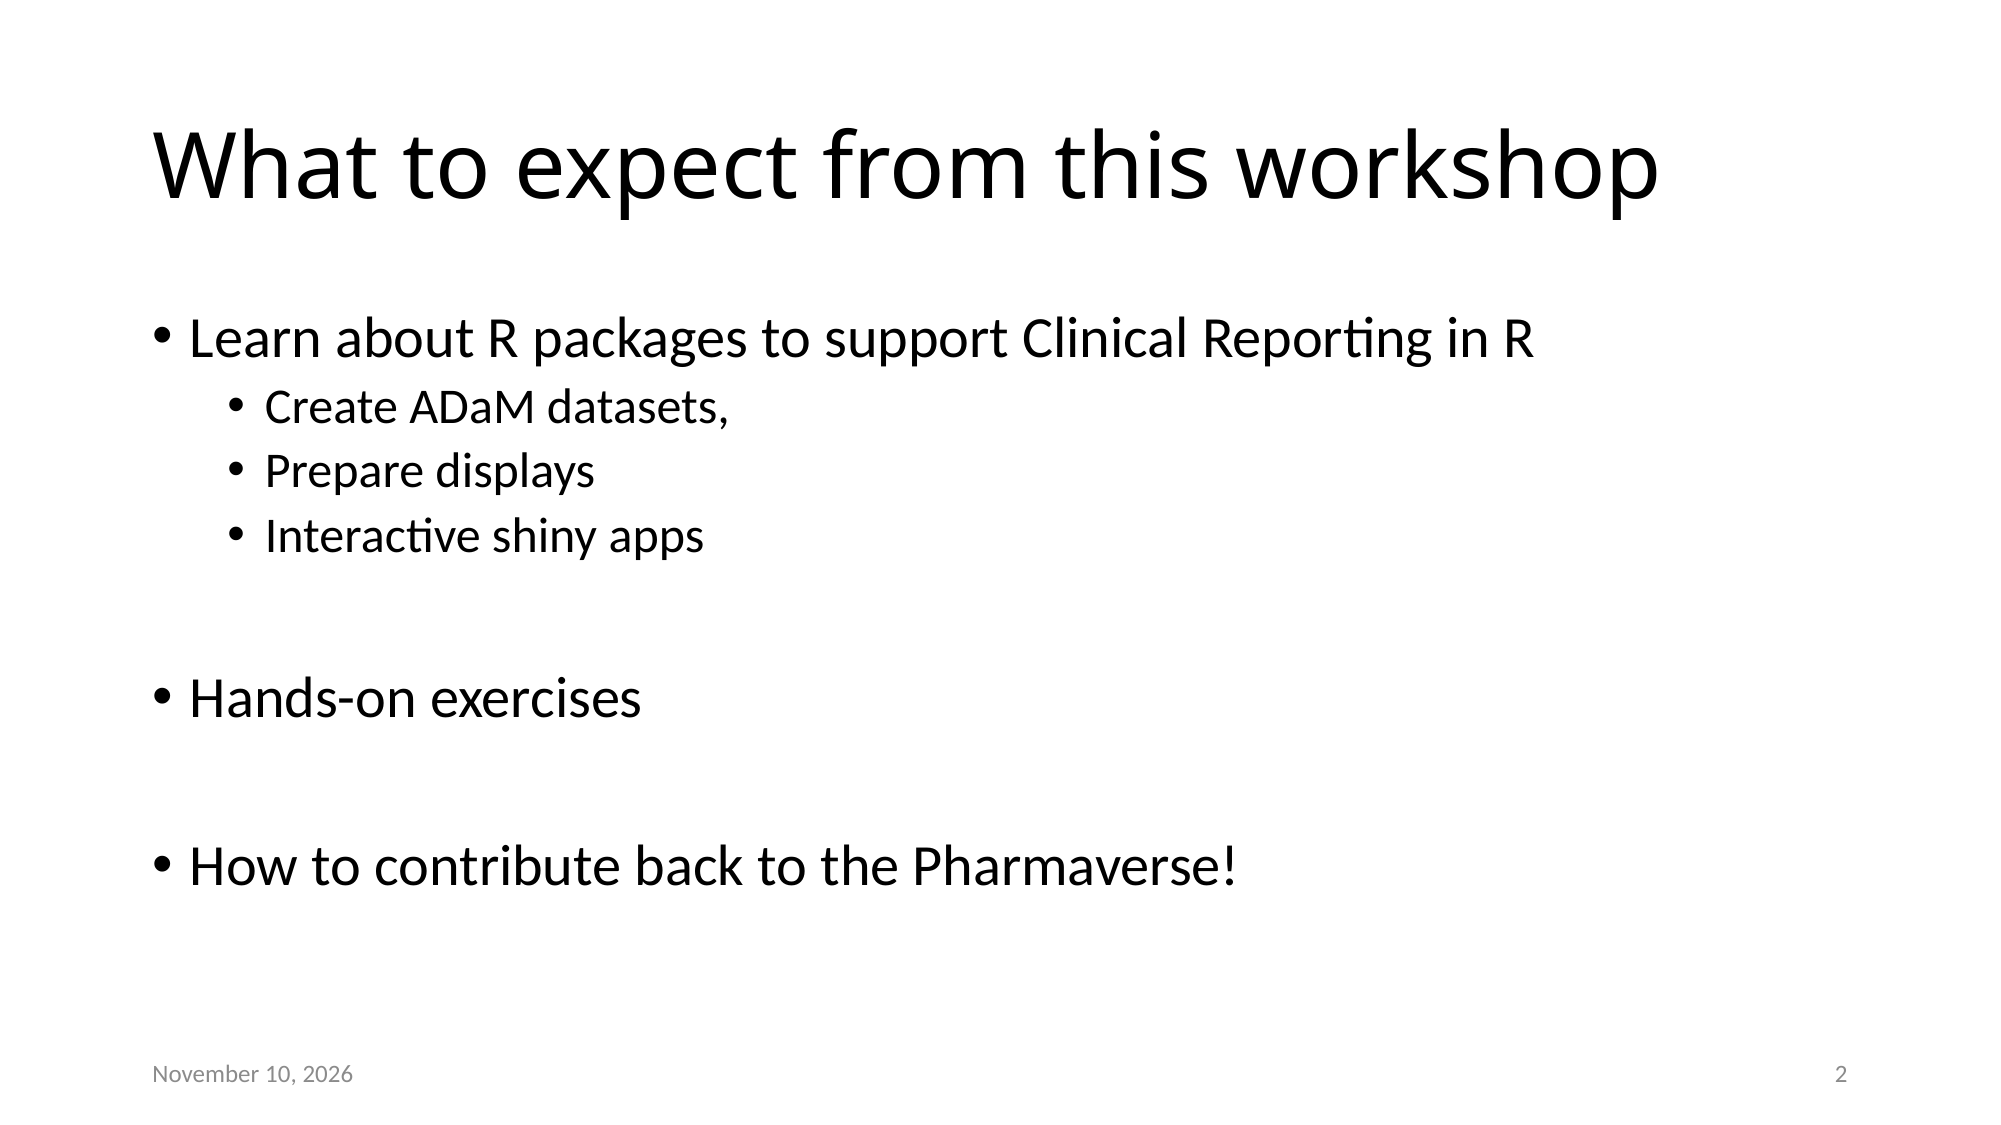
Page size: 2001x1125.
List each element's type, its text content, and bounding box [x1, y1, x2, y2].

list Learn about R packages to support Clinical Reporting in R Create ADaM datasets, Prepare displays Interactive shiny apps Hands-on exercises How to contribute back to the Pharmaverse! [137, 299, 1863, 1014]
slide_number 2 [1412, 1042, 1863, 1103]
title What to expect from this workshop [137, 59, 1863, 278]
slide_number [137, 1042, 588, 1103]
